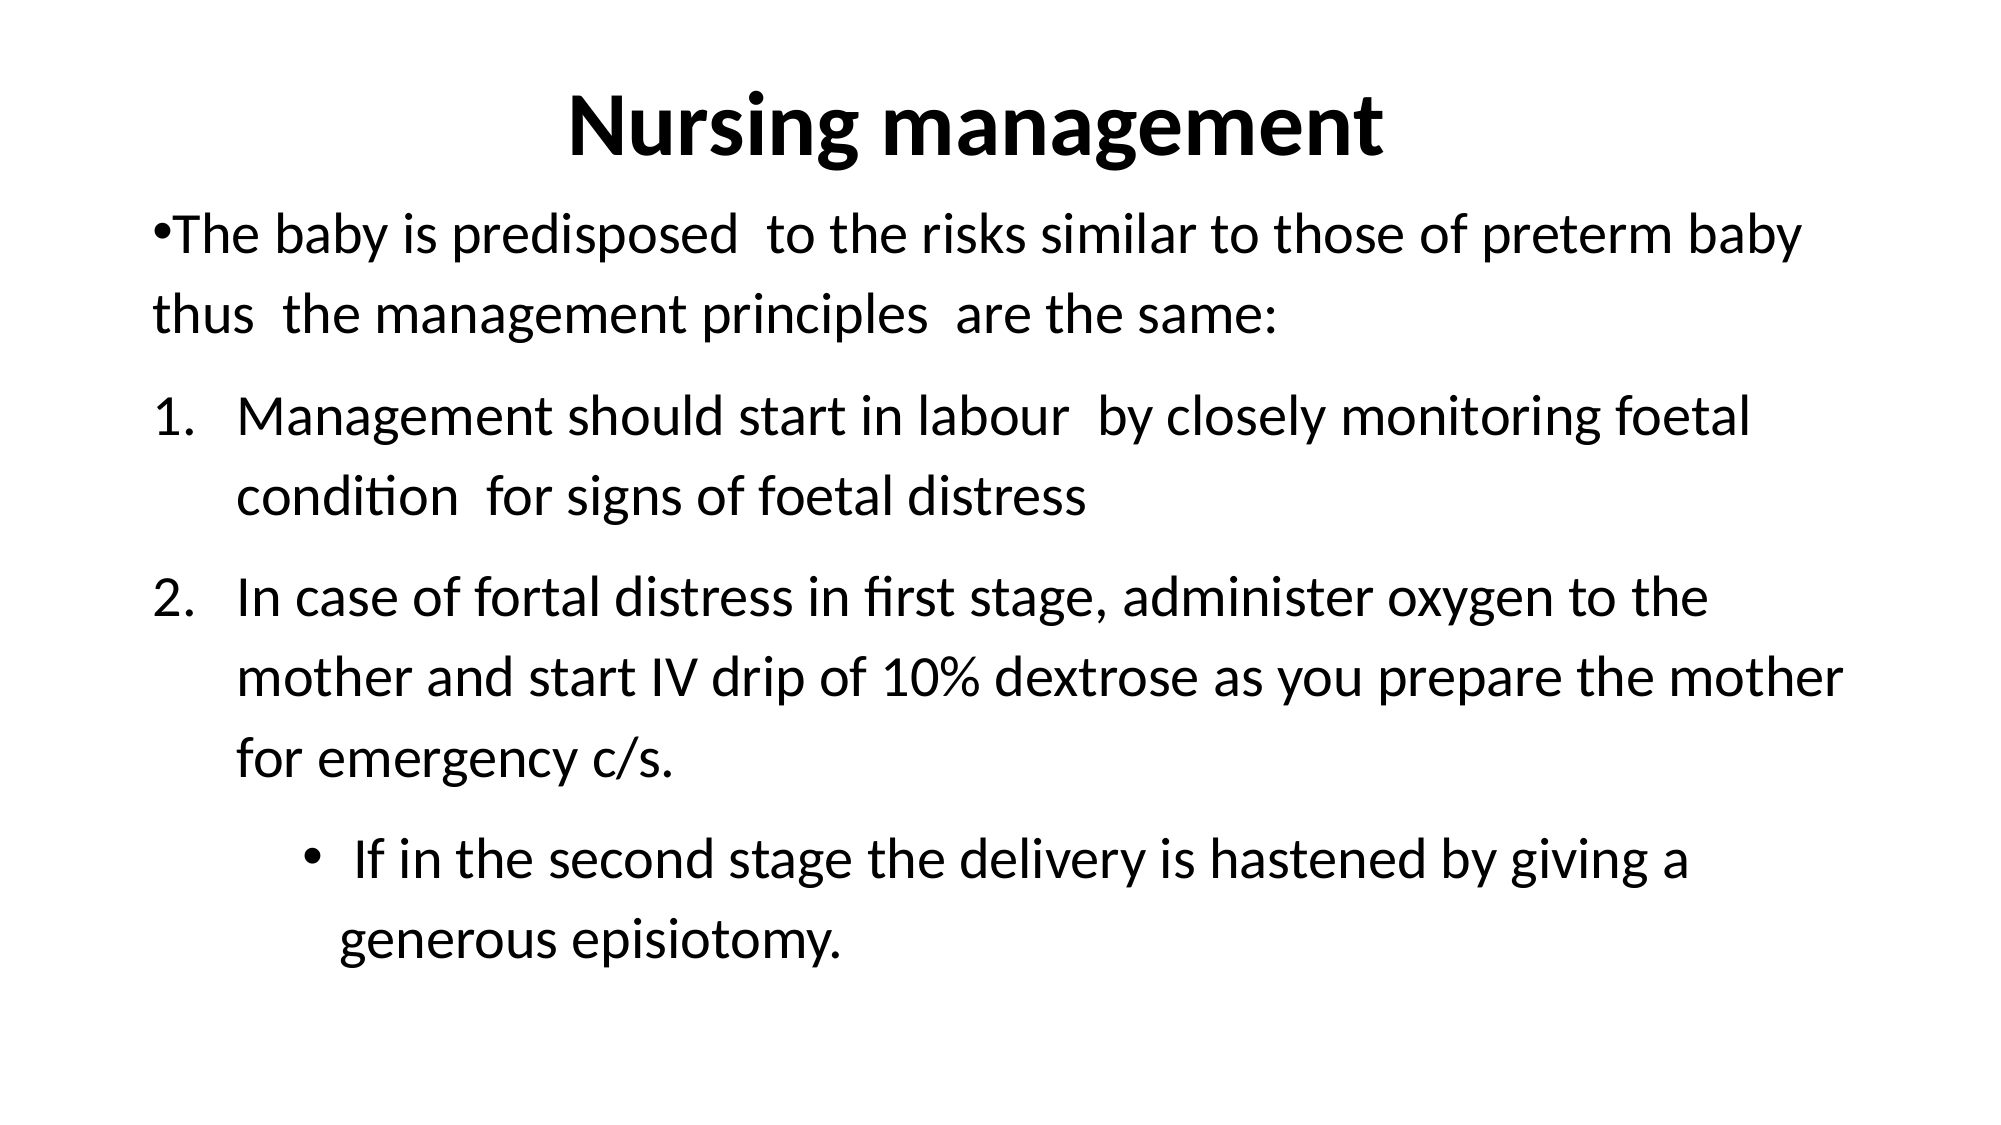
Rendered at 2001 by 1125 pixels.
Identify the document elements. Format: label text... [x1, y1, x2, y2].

list The baby is predisposed to the risks similar to those of preterm baby thus the management principles are the same: Management should start in labour by closely monitoring foetal condition for signs of foetal distress In case of fortal distress in first stage, administer oxygen to the mother and start IV drip of 10% dextrose as you prepare the mother for emergency c/s. If in the second stage the delivery is hastened by giving a generous episiotomy. [137, 177, 1863, 1105]
title Nursing management [137, 59, 1863, 177]
